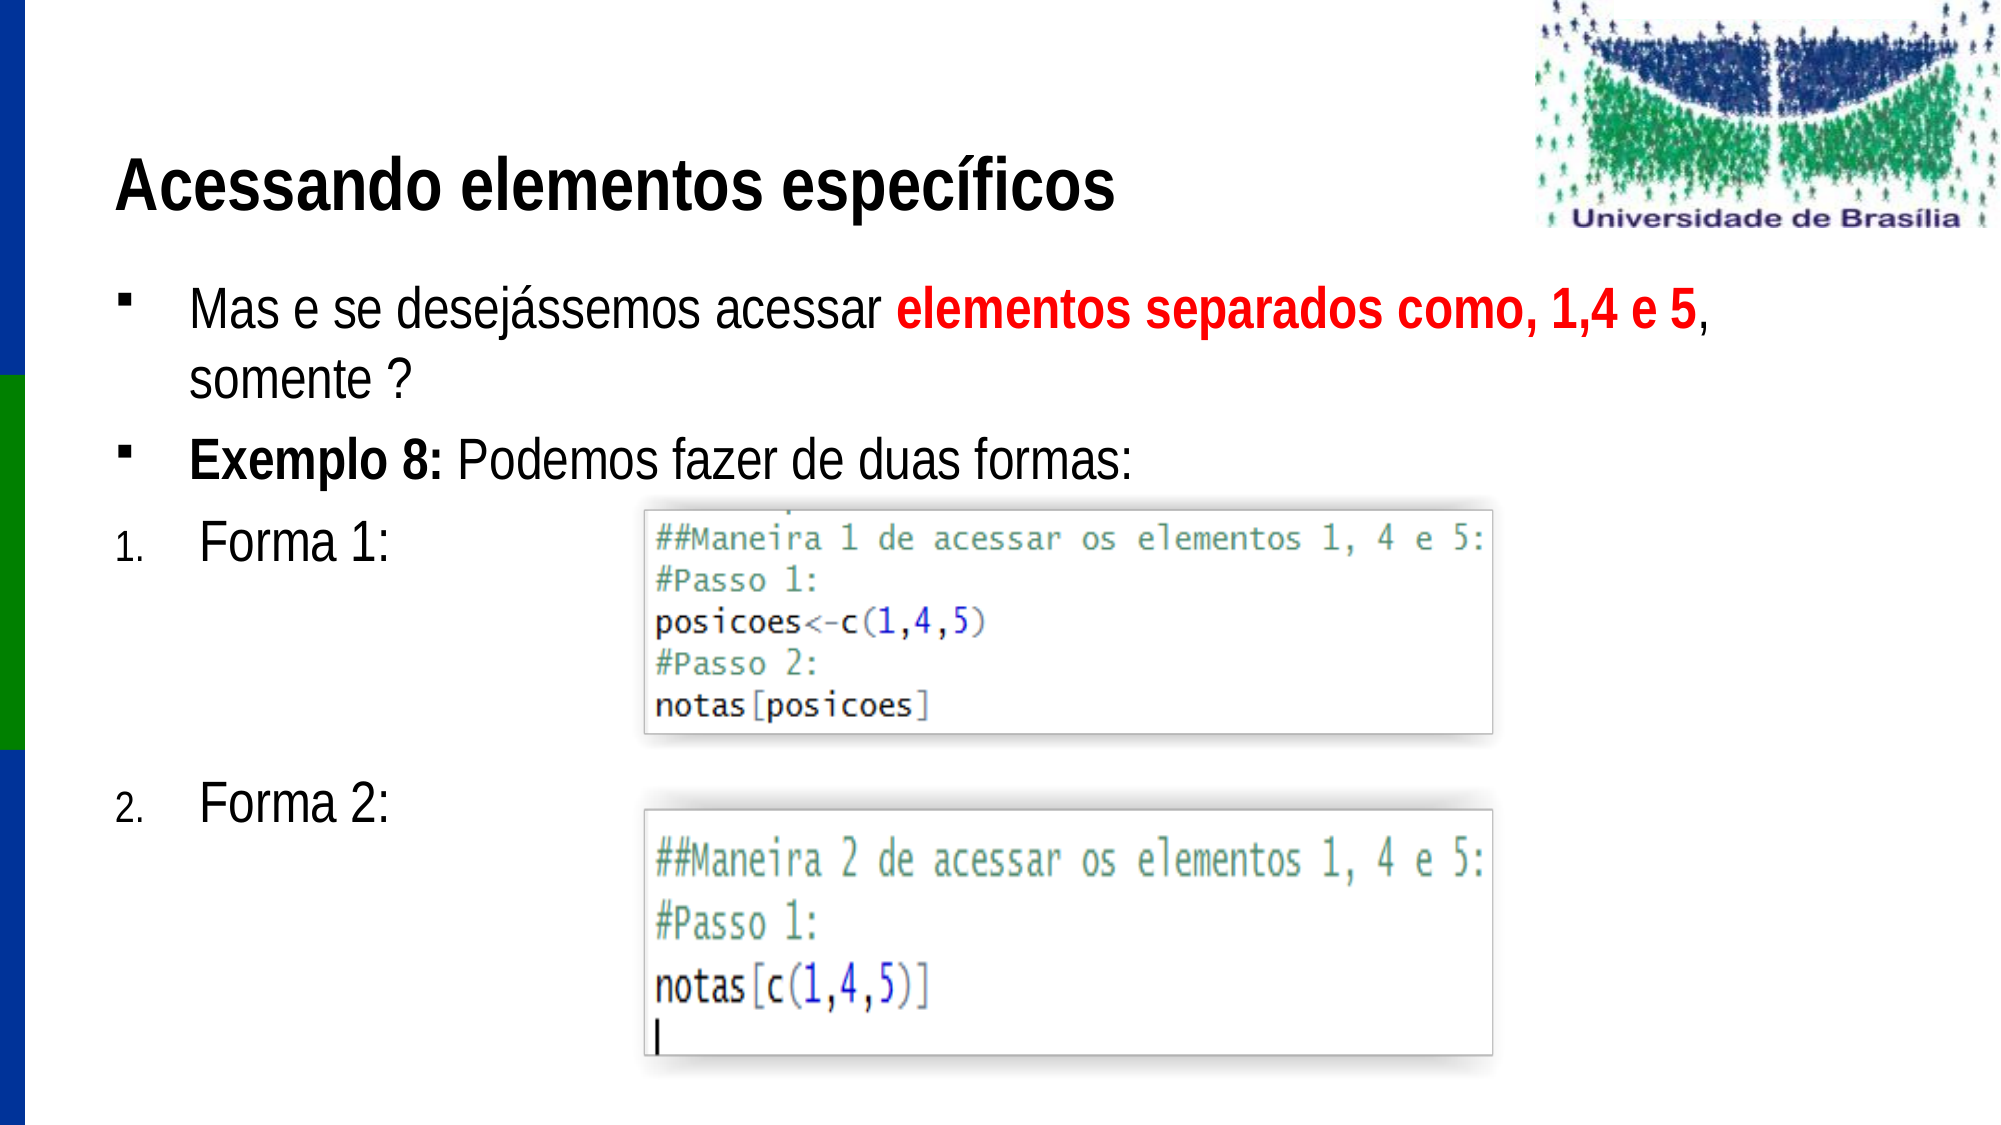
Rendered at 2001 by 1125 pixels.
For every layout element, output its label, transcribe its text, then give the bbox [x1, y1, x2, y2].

picture [628, 491, 1509, 752]
picture [628, 781, 1509, 1083]
picture [1535, 0, 2000, 228]
list Mas e se desejássemos acessar elementos separados como, 1,4 e 5, somente ? Exemplo 8: Podemos fazer de duas formas: Forma 1: Forma 2: [99, 262, 1900, 1006]
title Acessando elementos específicos [99, 45, 1536, 233]
